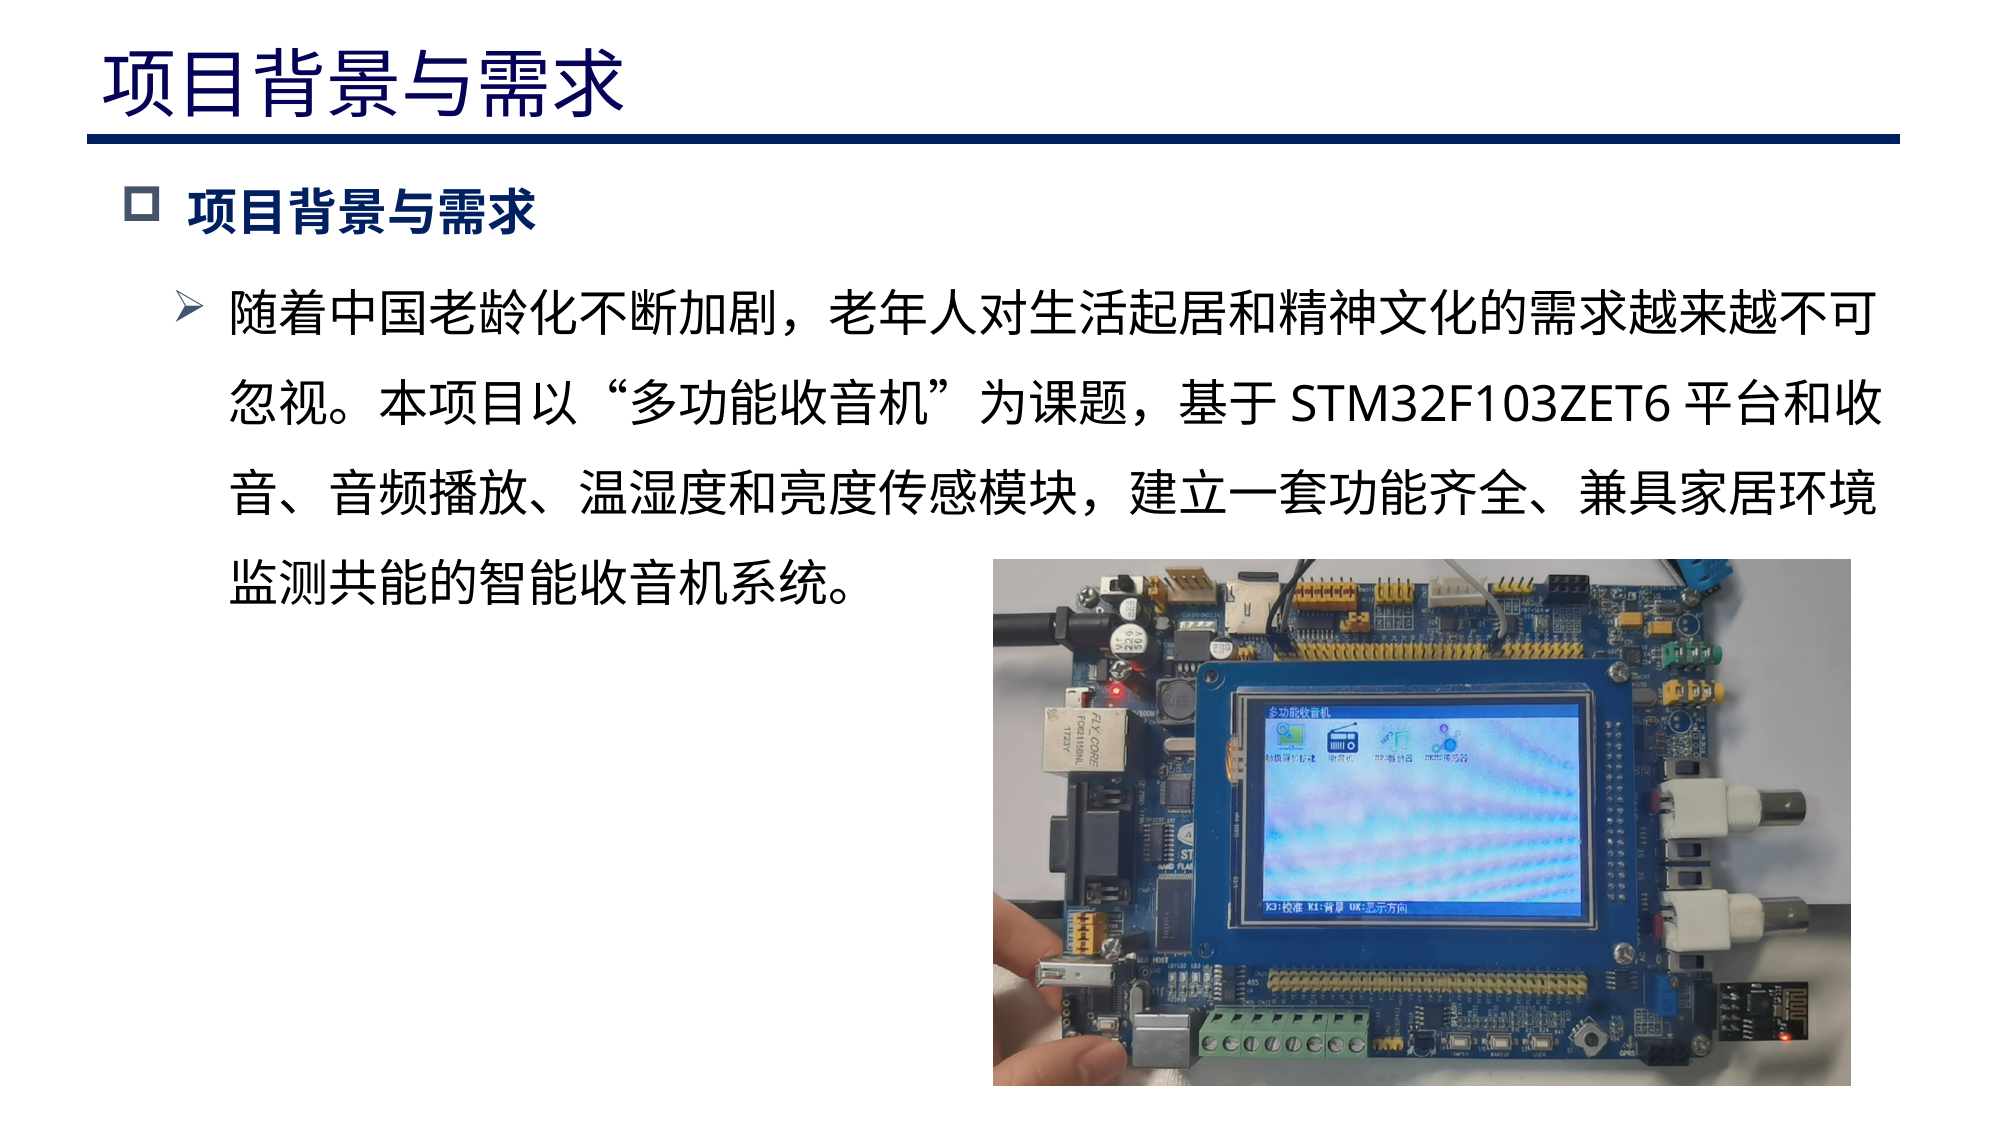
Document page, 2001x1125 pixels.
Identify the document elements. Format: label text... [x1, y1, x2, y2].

text_box 项目背景与需求 [111, 173, 1047, 247]
title 项目背景与需求 [86, 35, 839, 134]
picture [993, 559, 1851, 1086]
text_box 随着中国老龄化不断加剧，老年人对生活起居和精神文化的需求越来越不可忽视。本项目以“多功能收音机”为课题，基于STM32F103ZET6平台和收音、音频播放、温湿度和亮度传感模块，建立一套功能齐全、兼具家居环境监测共能的智能收音机系统。 [157, 244, 1907, 1027]
